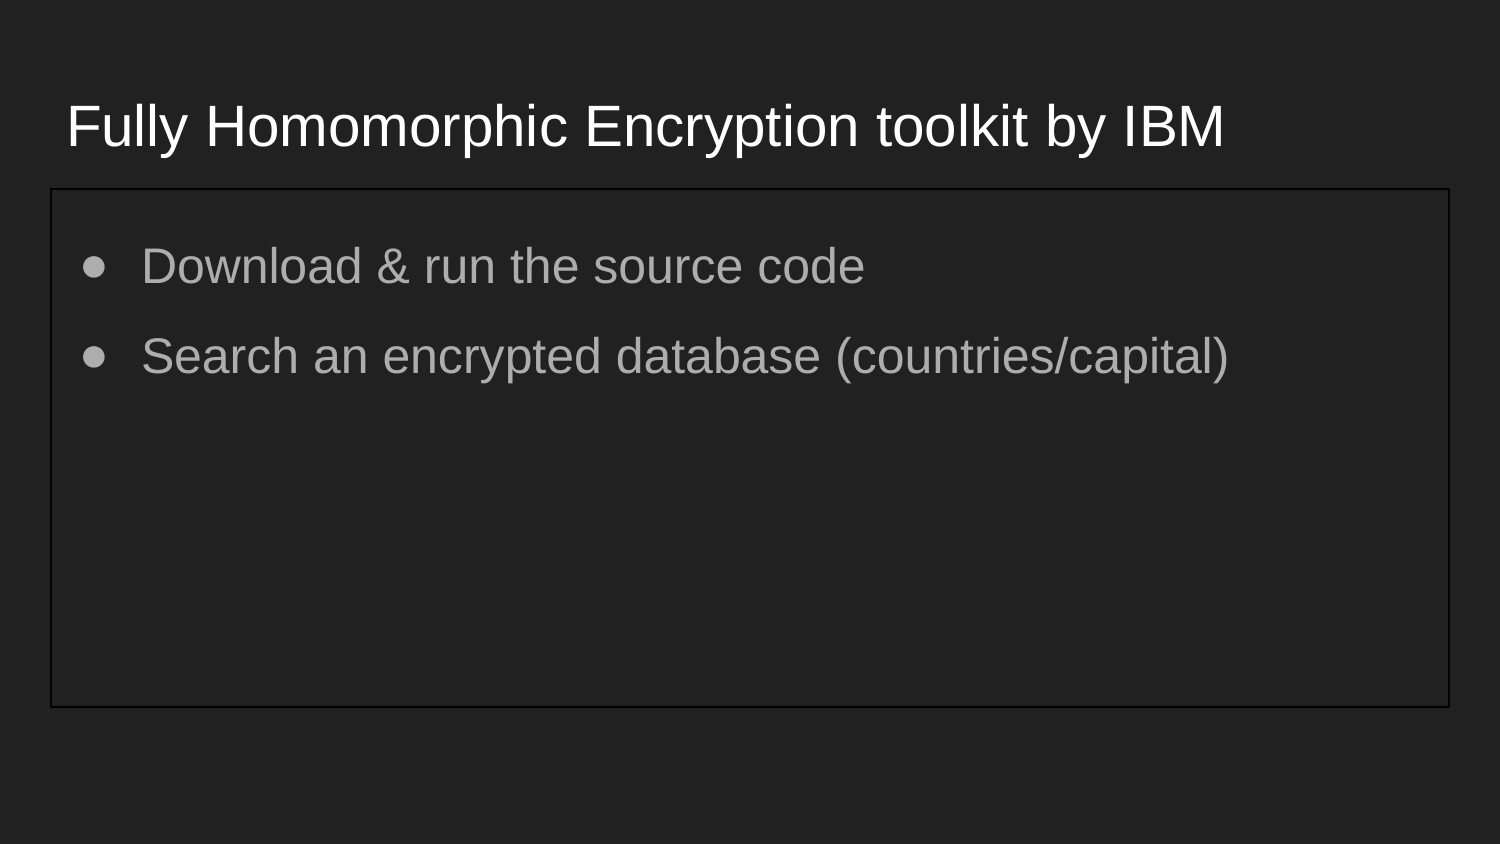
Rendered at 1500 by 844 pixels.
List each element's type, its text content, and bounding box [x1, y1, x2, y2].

list Download & run the source code Search an encrypted database (countries/capital) [51, 189, 1449, 708]
title Fully Homomorphic Encryption toolkit by IBM [51, 72, 1449, 167]
